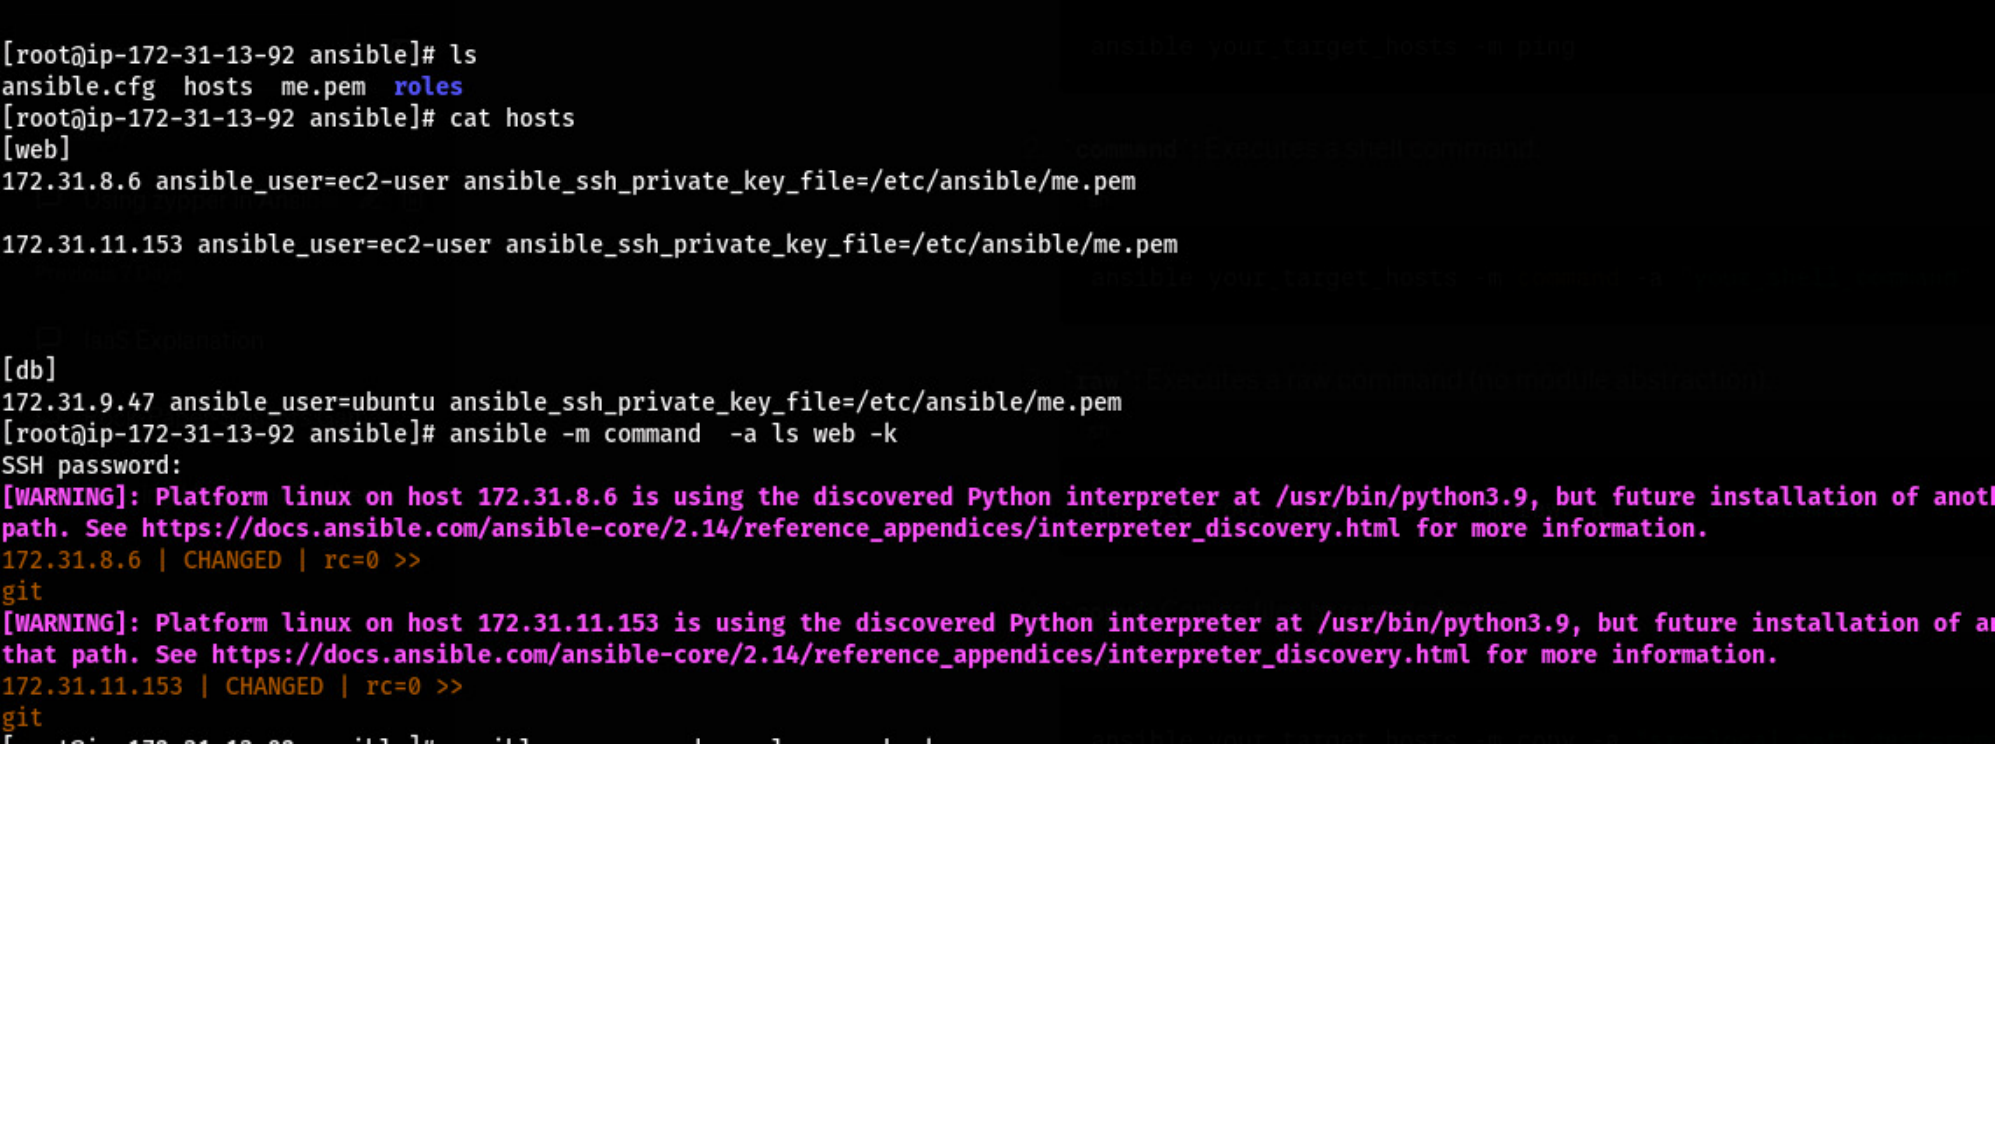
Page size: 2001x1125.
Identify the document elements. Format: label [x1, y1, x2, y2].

picture [0, 0, 1995, 744]
